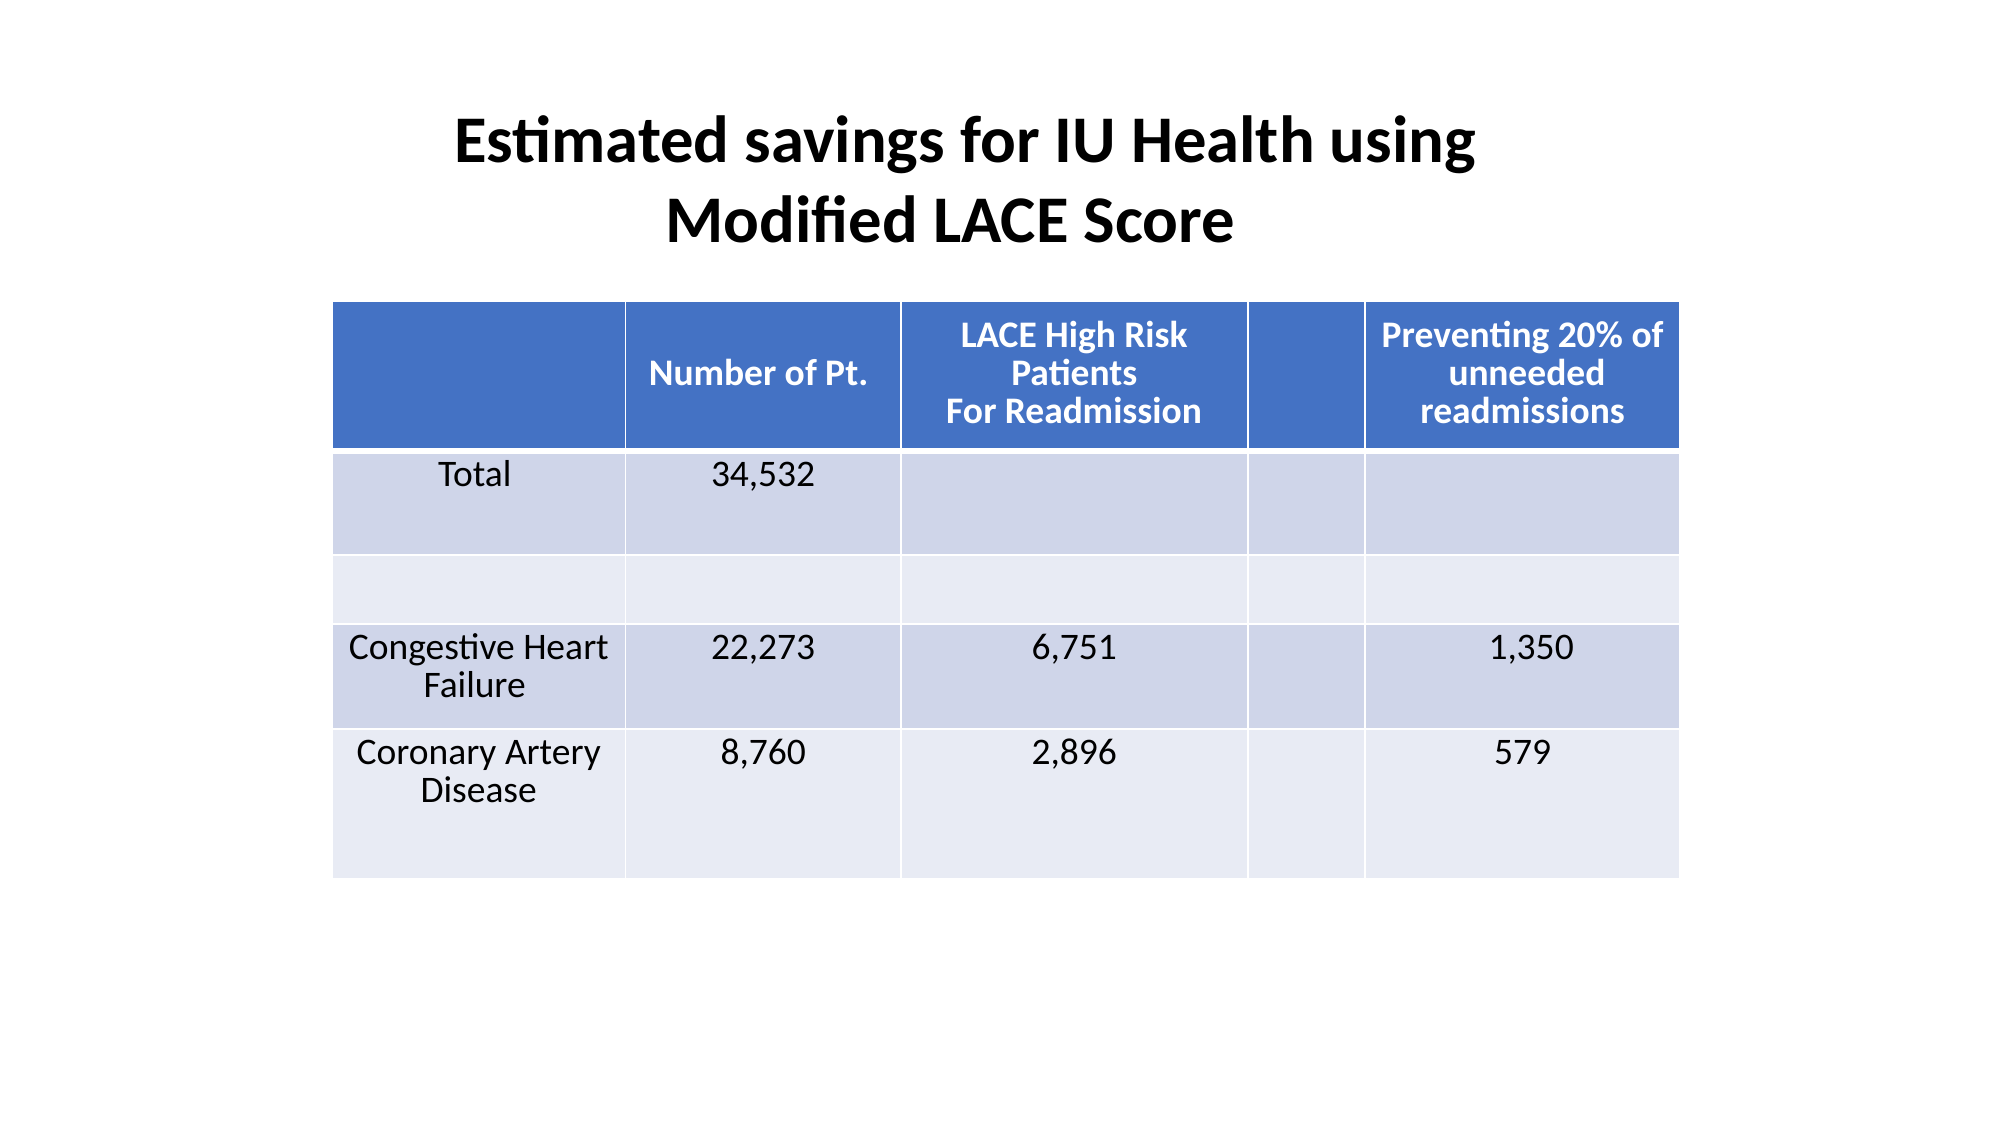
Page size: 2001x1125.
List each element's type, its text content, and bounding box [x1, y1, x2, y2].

table_header Number of Pt. [626, 302, 900, 448]
table_cell 6,751 [902, 625, 1247, 728]
table_cell [902, 454, 1247, 554]
table_cell 579 [1366, 730, 1679, 878]
table_header [1249, 302, 1364, 448]
table_cell 8,760 [626, 730, 900, 878]
table_cell [902, 556, 1247, 623]
table_cell 1,350 [1366, 625, 1679, 728]
table_cell [1249, 625, 1364, 728]
table_cell 22,273 [626, 625, 900, 728]
table_cell [1249, 454, 1364, 554]
table_cell [1249, 556, 1364, 623]
table_cell Congestive Heart Failure [333, 625, 625, 728]
table_cell 2,896 [902, 730, 1247, 878]
table_cell Total [333, 454, 625, 554]
table_cell [626, 556, 900, 623]
table_cell [1366, 556, 1679, 623]
table_cell [1366, 454, 1679, 554]
table_header [333, 302, 625, 448]
table_cell [1249, 730, 1364, 878]
table_header Preventing 20% of unneeded readmissions [1366, 302, 1679, 448]
table_cell Coronary Artery Disease [333, 730, 625, 878]
table_cell 34,532 [626, 454, 900, 554]
table_header LACE High Risk Patients For Readmission [902, 302, 1247, 448]
text_box Estimated savings for IU Health using Modified LACE Score [348, 88, 1583, 263]
table_cell [333, 556, 625, 623]
